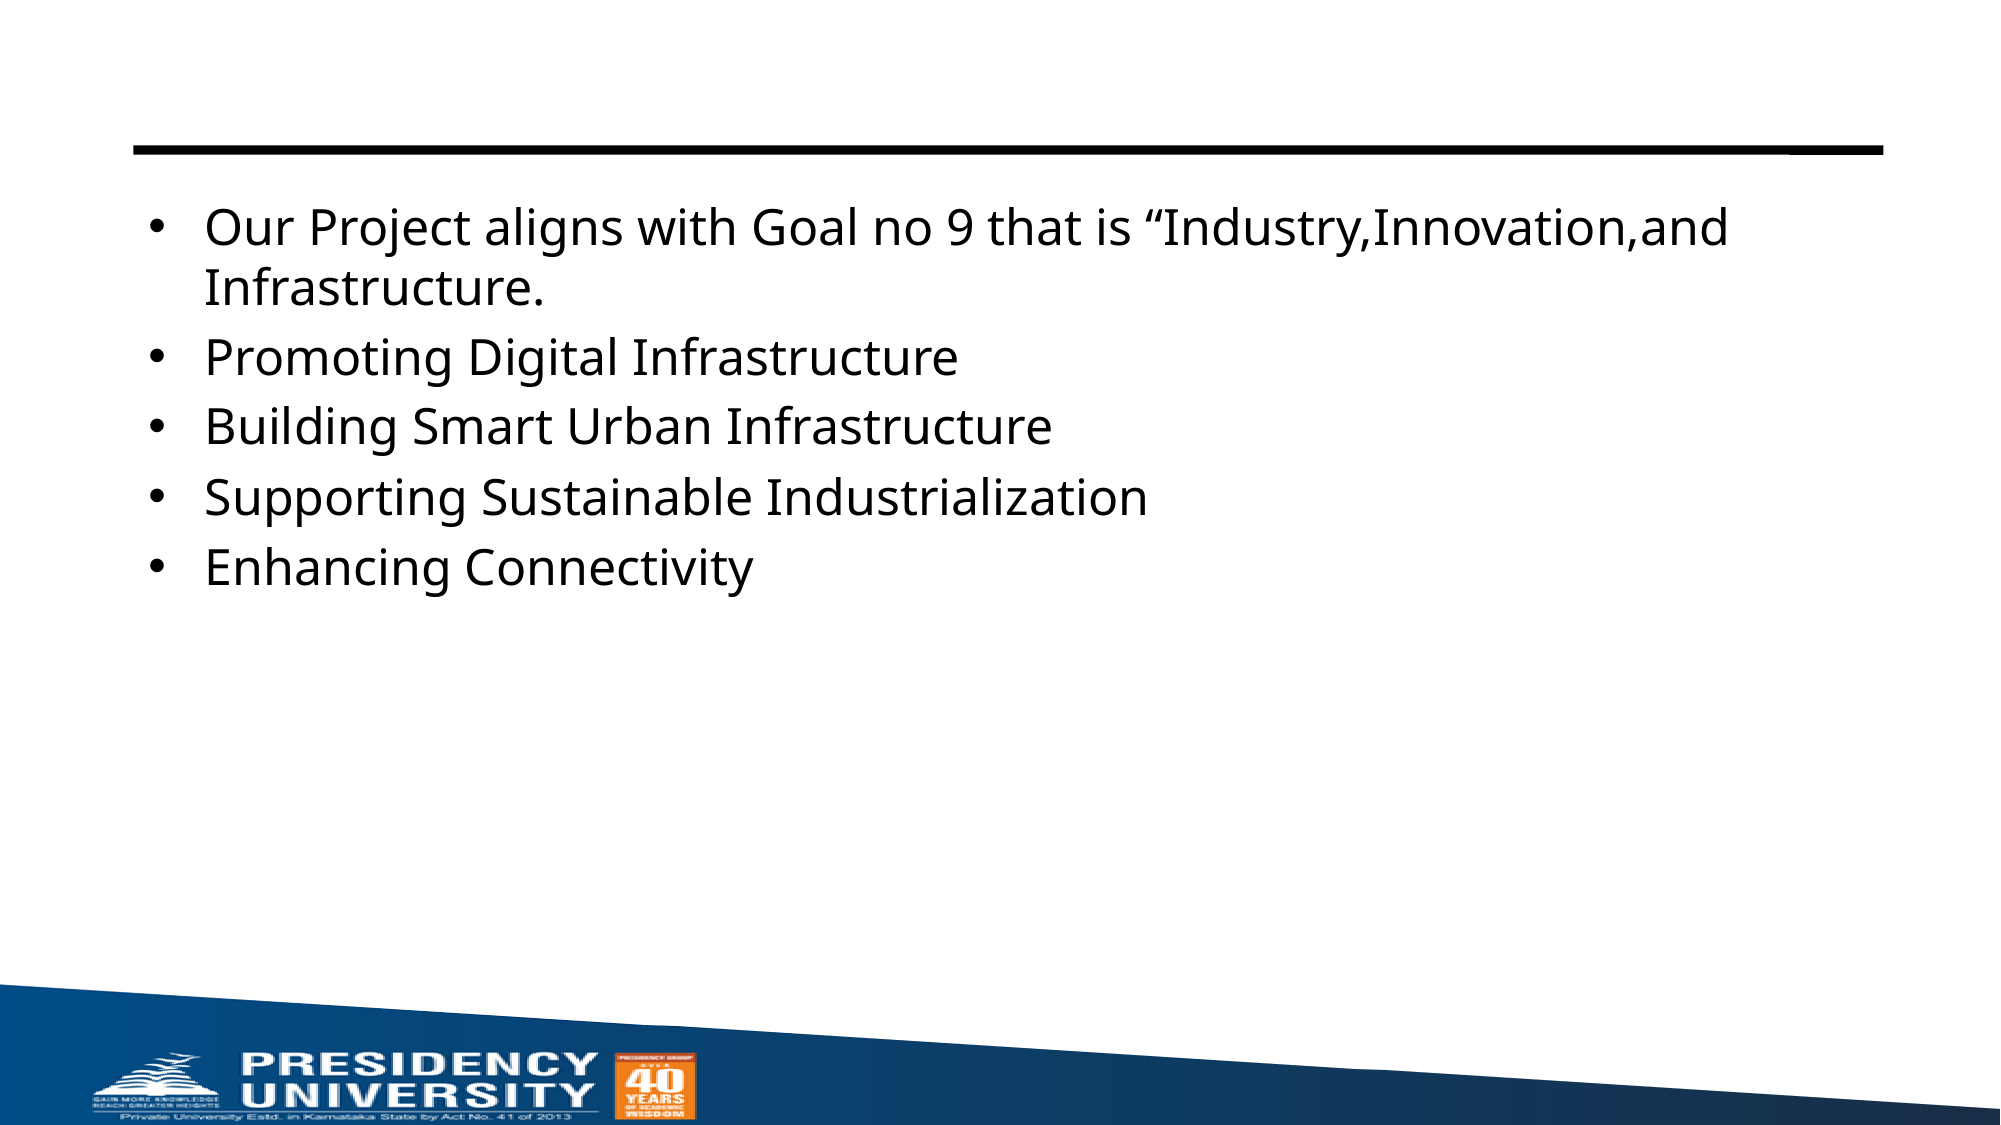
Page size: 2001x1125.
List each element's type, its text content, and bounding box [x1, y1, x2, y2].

list Our Project aligns with Goal no 9 that is “Industry,Innovation,and Infrastructure. Promoting Digital Infrastructure Building Smart Urban Infrastructure Supporting Sustainable Industrialization Enhancing Connectivity [133, 187, 1884, 1000]
picture [0, 982, 2000, 1125]
